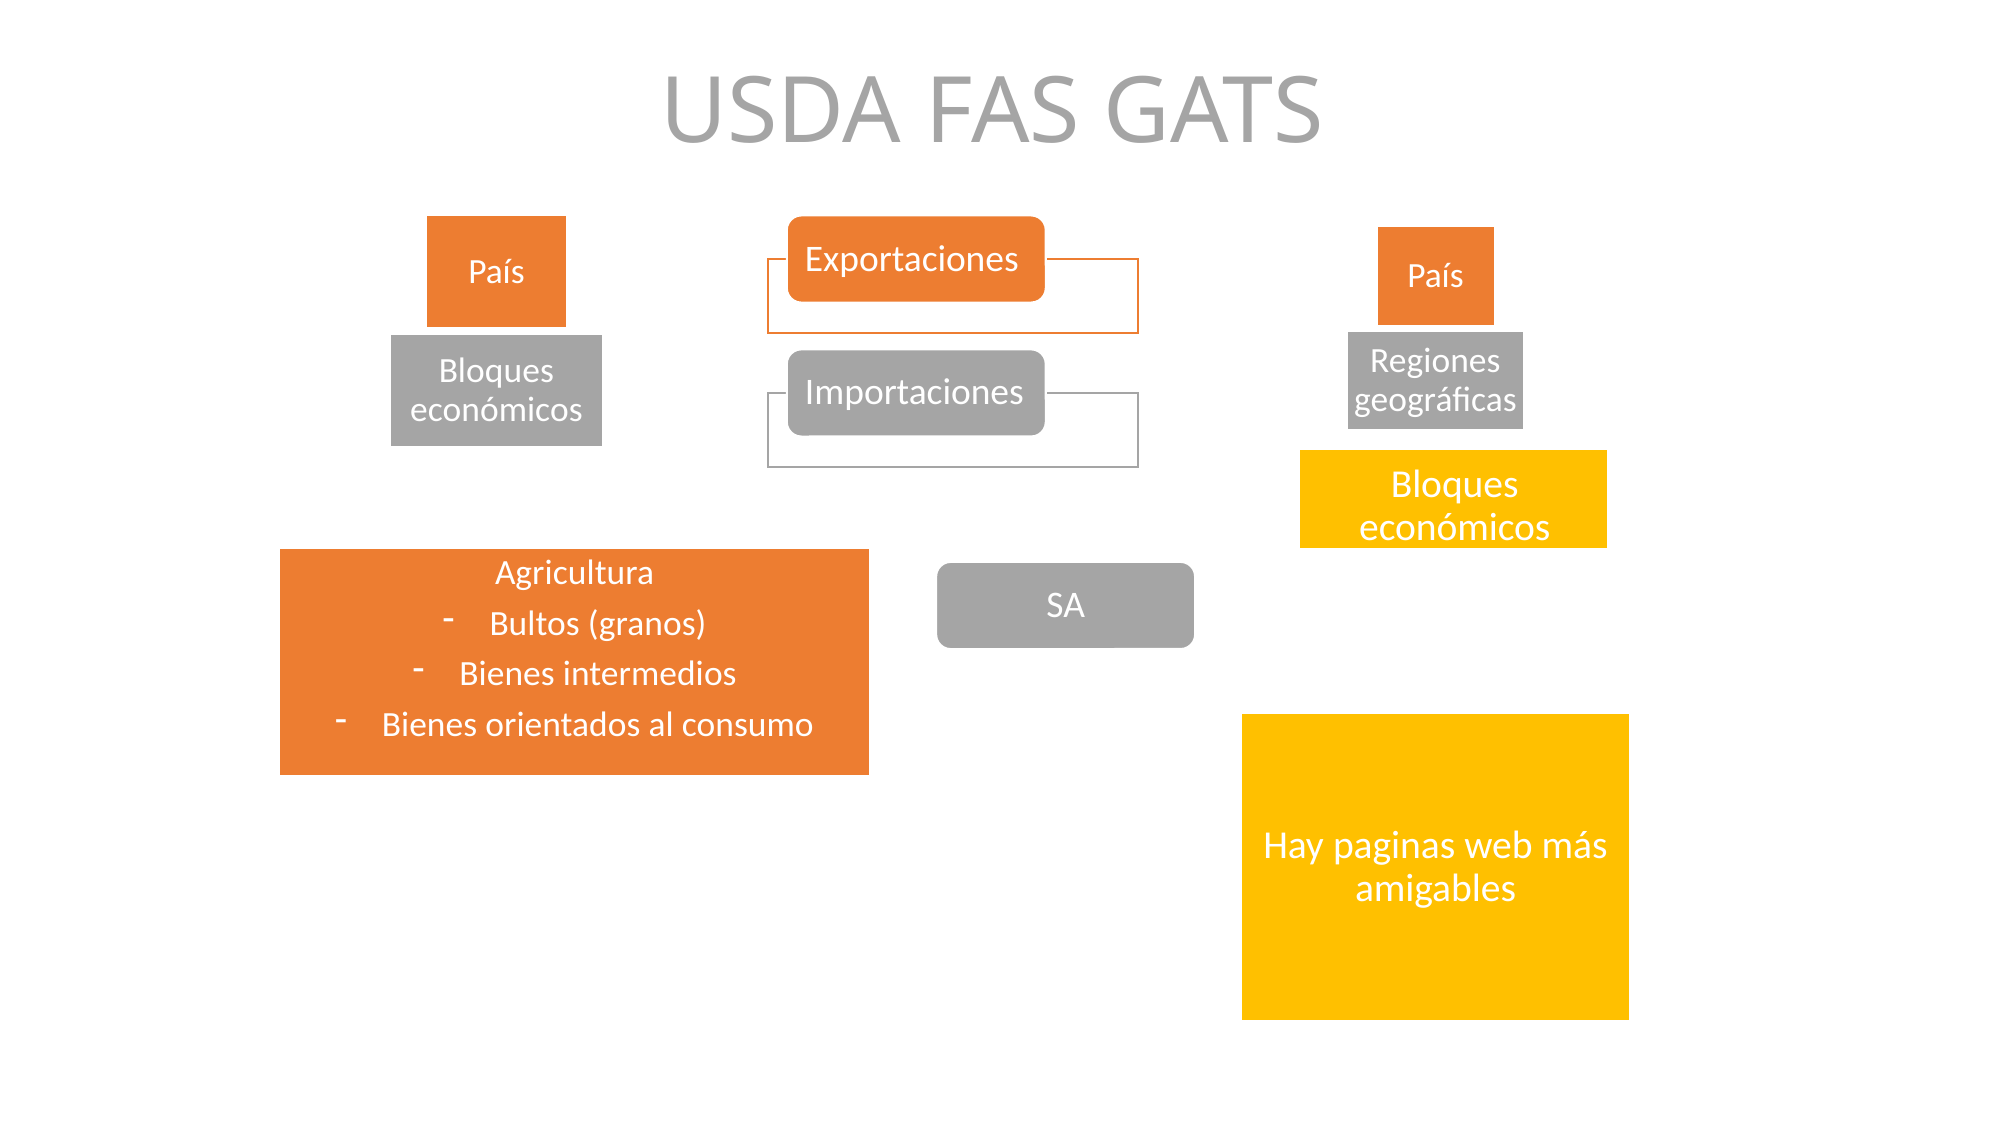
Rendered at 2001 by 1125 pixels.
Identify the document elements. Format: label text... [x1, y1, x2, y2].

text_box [1241, 712, 1631, 1022]
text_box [279, 157, 1610, 777]
title USDA FAS GATS [317, 19, 1668, 207]
